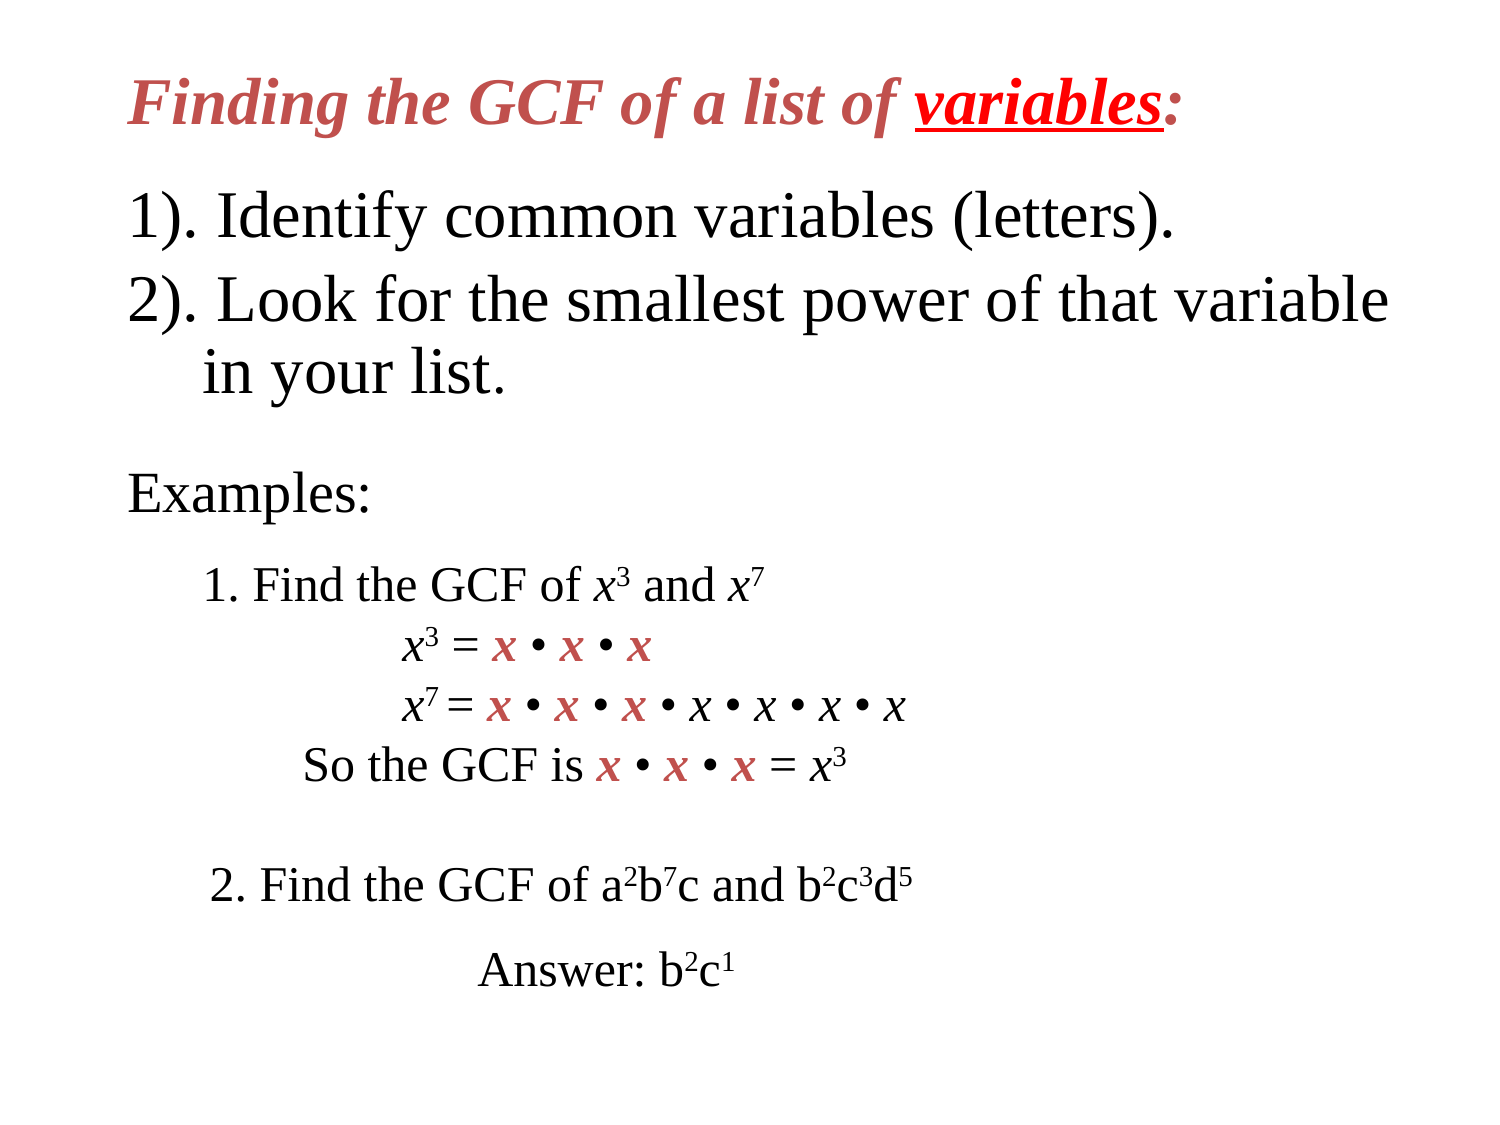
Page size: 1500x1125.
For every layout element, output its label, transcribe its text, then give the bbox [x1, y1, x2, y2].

text_box Finding the GCF of a list of variables: 1). Identify common variables (letters). 2). Look for the smallest power of that variable in your list. Examples: 1. Find the GCF of x3 and x7 x3 = x • x • x x7 = x • x • x • x • x • x • x So the GCF is x • x • x = x3 2. Find the GCF of a2b7c and b2c3d5 Answer: b2c1 [112, 50, 1425, 1079]
